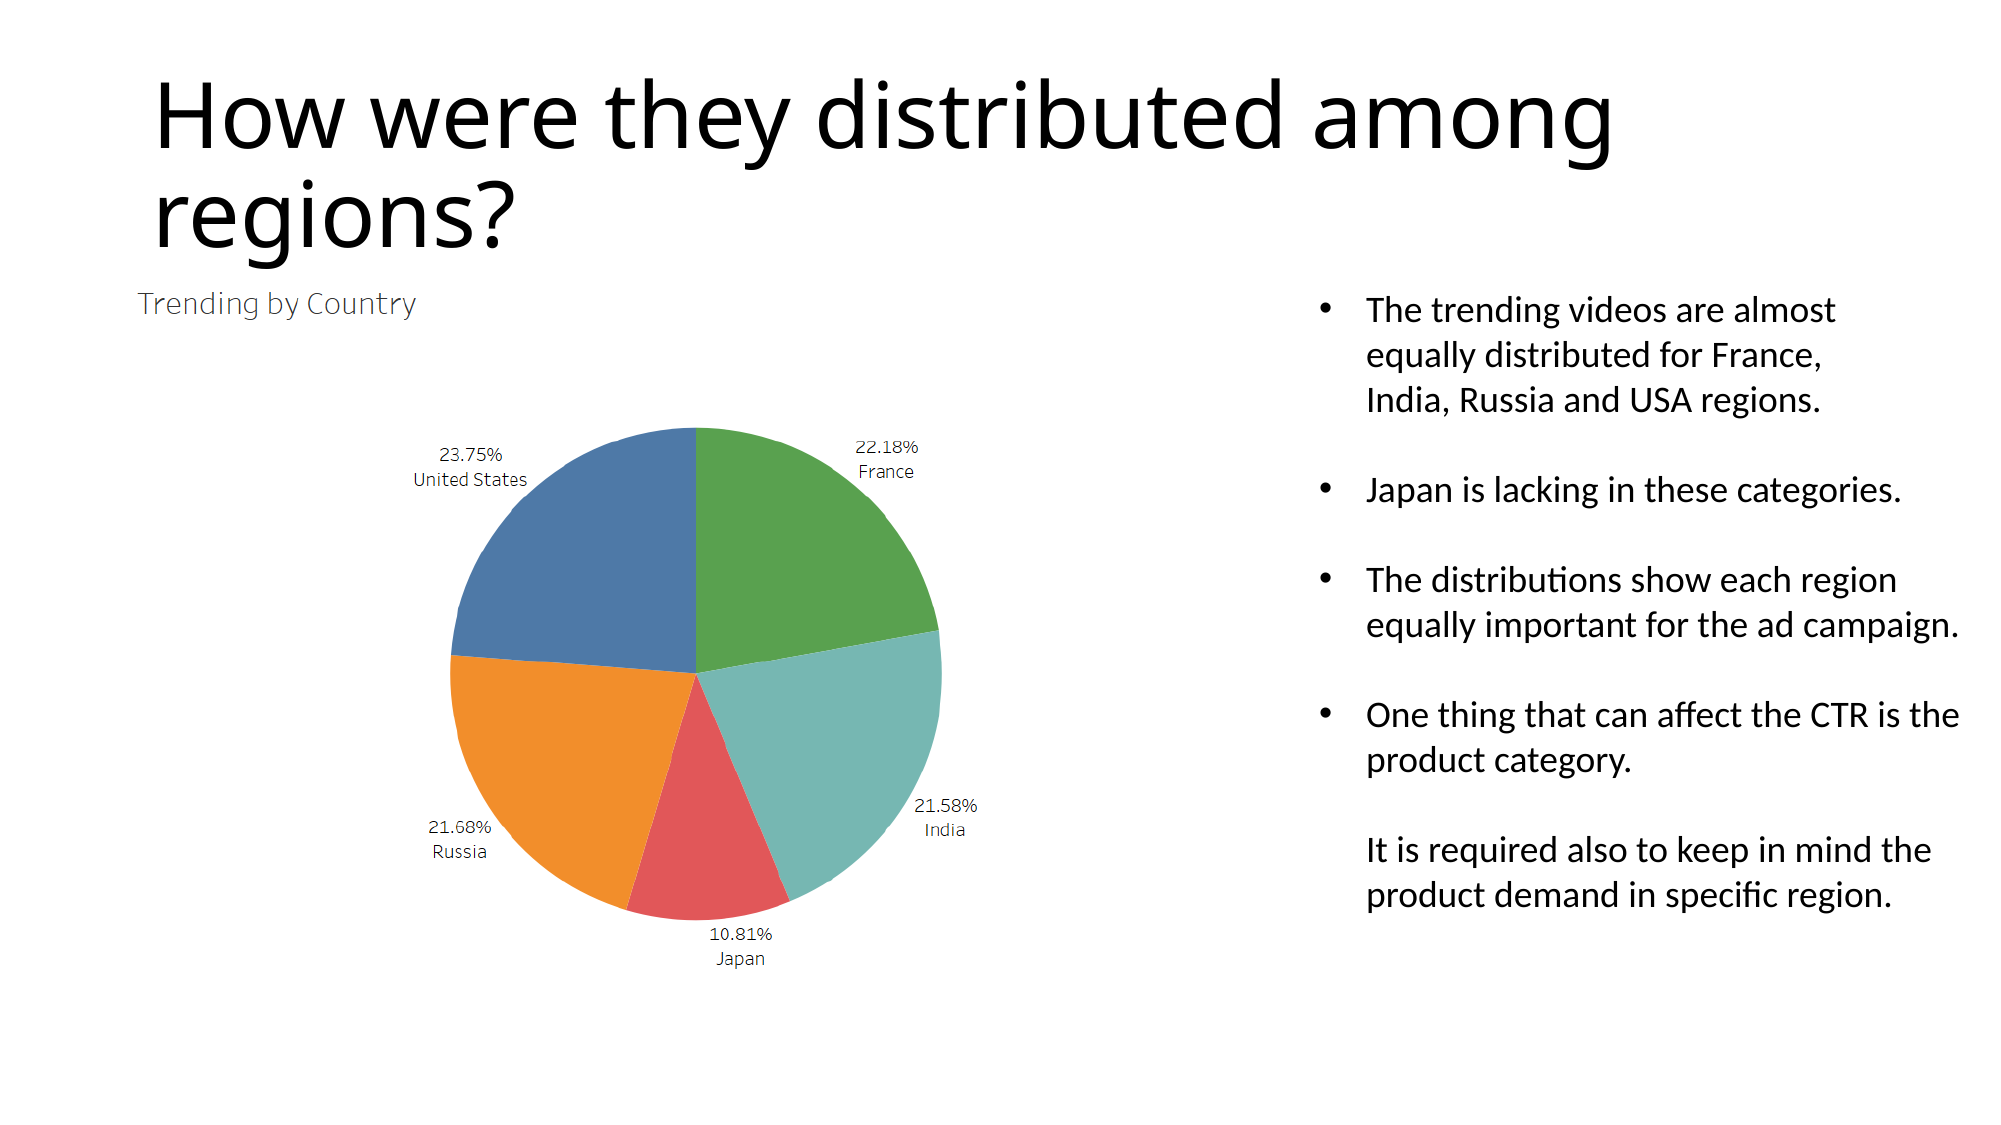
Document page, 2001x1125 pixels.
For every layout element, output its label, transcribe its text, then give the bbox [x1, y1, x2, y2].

text_box The trending videos are almost equally distributed for France, India, Russia and USA regions. Japan is lacking in these categories. The distributions show each region equally important for the ad campaign. One thing that can affect the CTR is the product category. It is required also to keep in mind the product demand in specific region. [1304, 277, 1985, 922]
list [137, 277, 1100, 992]
title How were they distributed among regions? [137, 59, 1863, 278]
